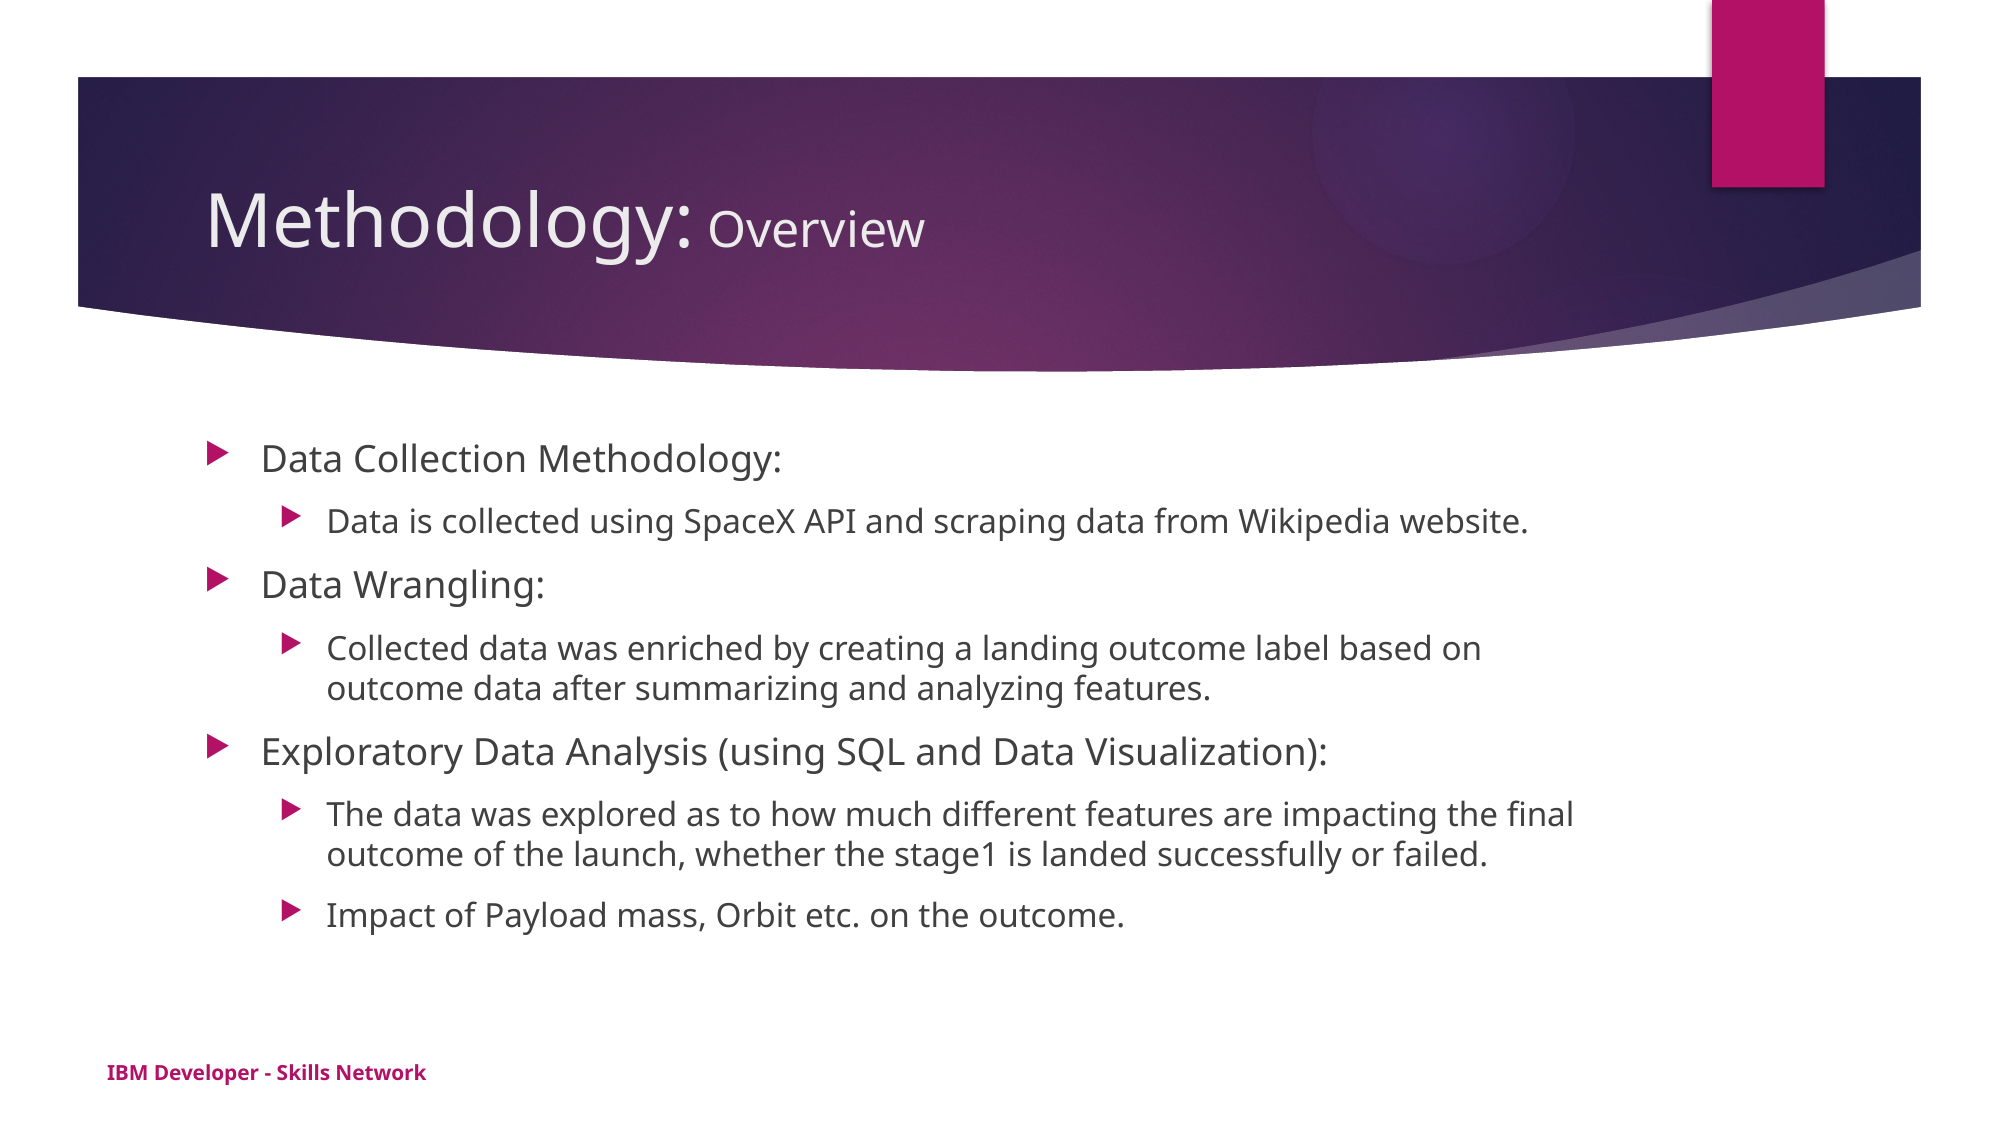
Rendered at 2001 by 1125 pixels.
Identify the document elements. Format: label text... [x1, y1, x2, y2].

footer IBM Developer - Skills Network [92, 1048, 726, 1099]
title Methodology: Overview [189, 159, 1627, 276]
list Data Collection Methodology: Data is collected using SpaceX API and scraping data from Wikipedia website. Data Wrangling: Collected data was enriched by creating a landing outcome label based on outcome data after summarizing and analyzing features. Exploratory Data Analysis (using SQL and Data Visualization): The data was explored as to how much different features are impacting the final outcome of the launch, whether the stage1 is landed successfully or failed. Impact of Payload mass, Orbit etc. on the outcome. [189, 427, 1638, 988]
